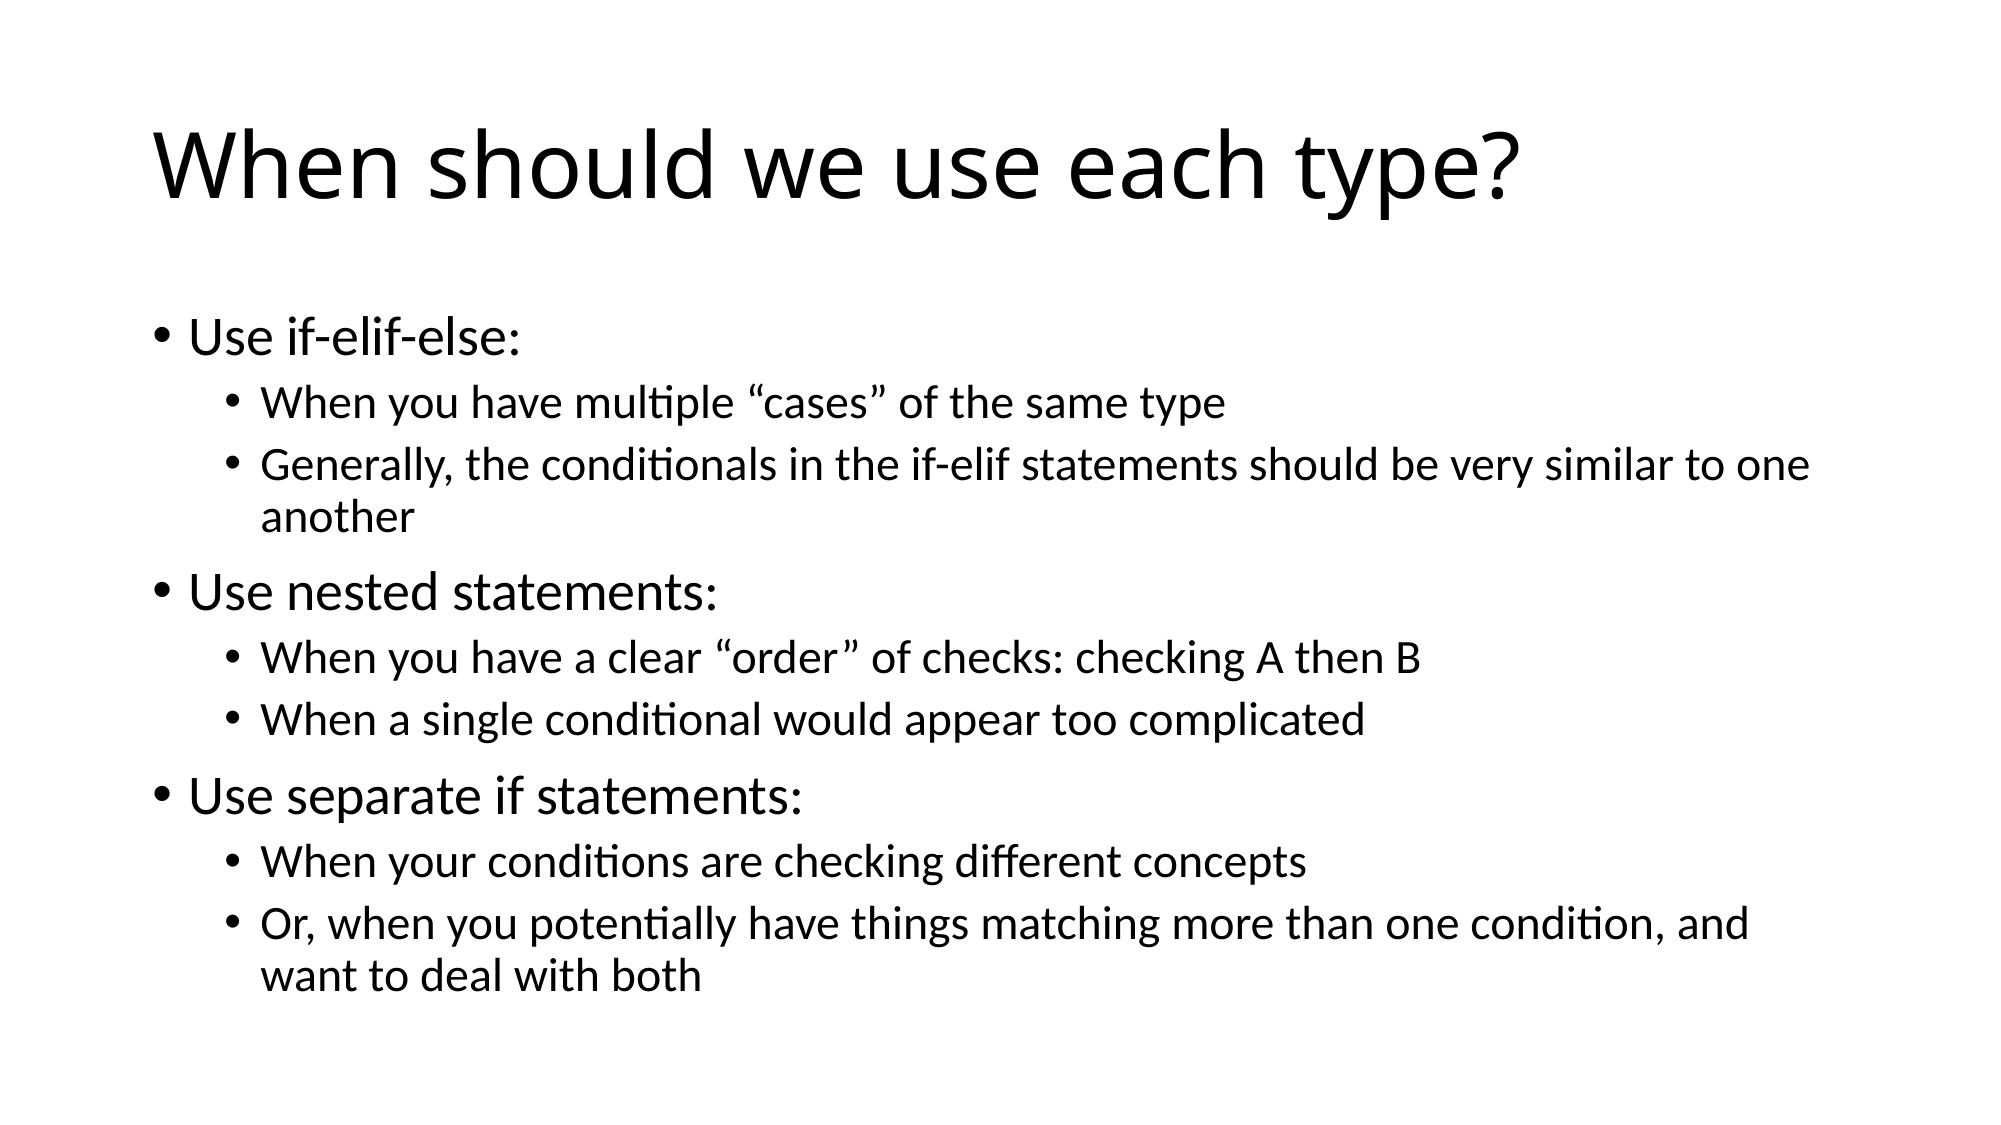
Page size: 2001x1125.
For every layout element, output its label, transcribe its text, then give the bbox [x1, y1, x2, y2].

list Use if-elif-else: When you have multiple “cases” of the same type Generally, the conditionals in the if-elif statements should be very similar to one another Use nested statements: When you have a clear “order” of checks: checking A then B When a single conditional would appear too complicated Use separate if statements: When your conditions are checking different concepts Or, when you potentially have things matching more than one condition, and want to deal with both [137, 299, 1863, 1014]
title When should we use each type? [137, 59, 1863, 278]
